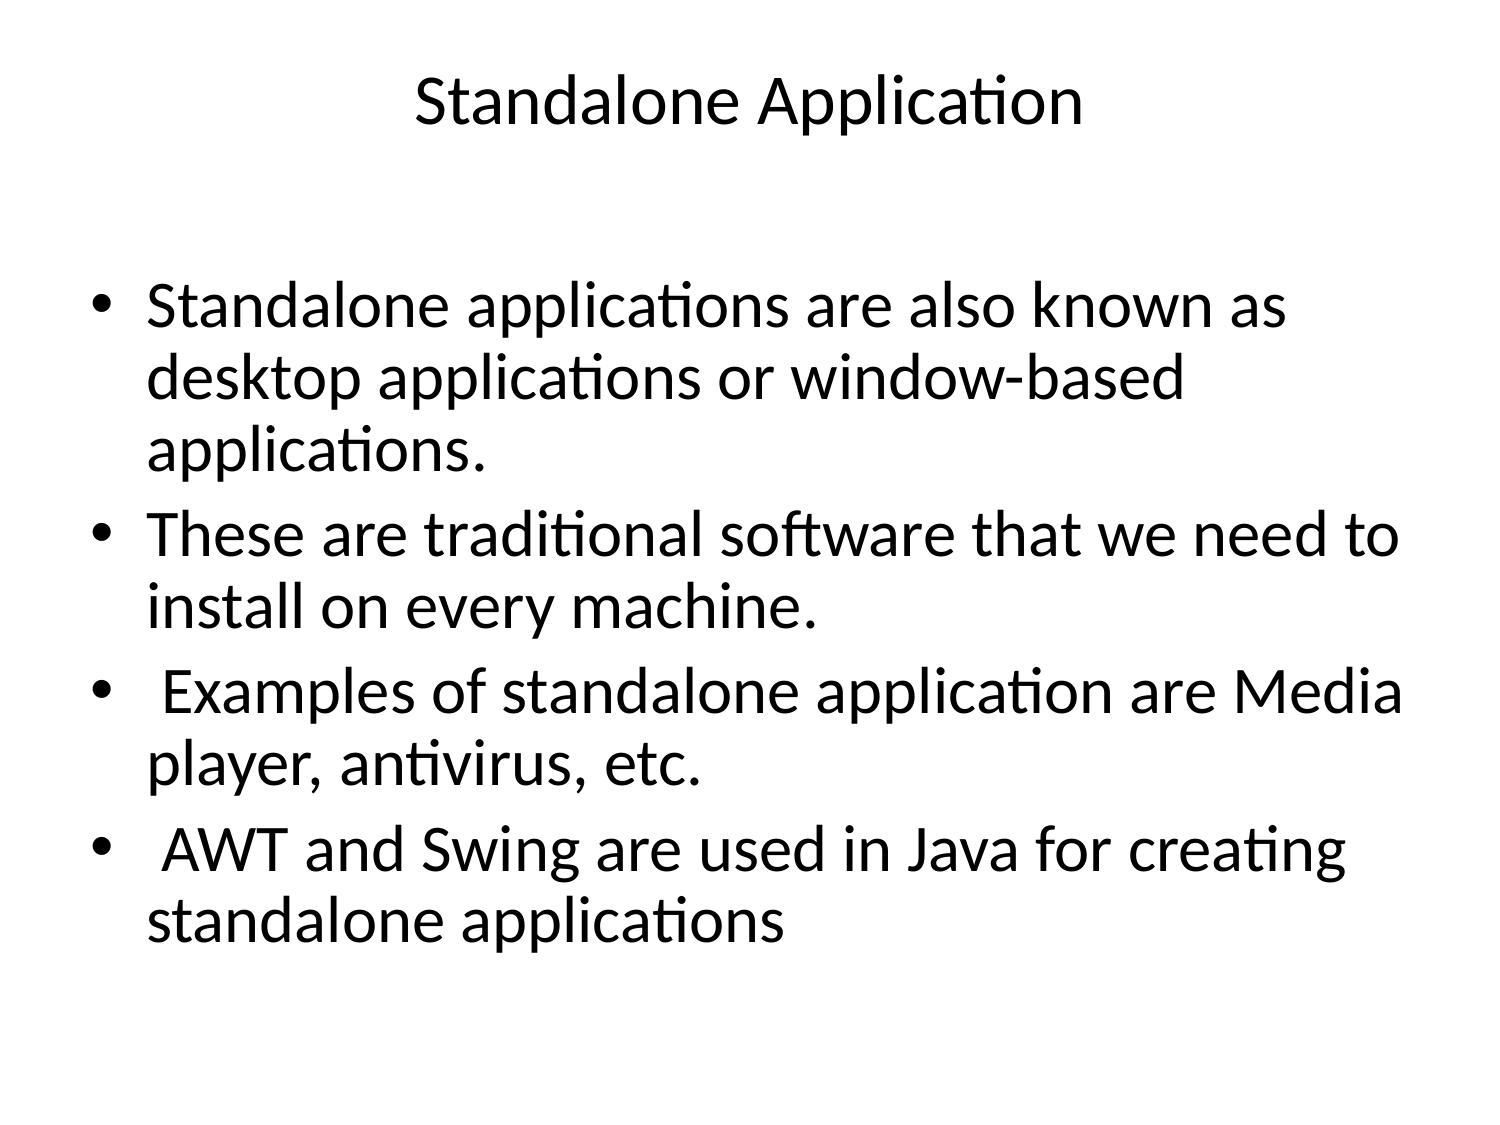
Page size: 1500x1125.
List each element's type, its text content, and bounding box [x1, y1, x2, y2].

title Standalone Application [75, 45, 1425, 233]
list Standalone applications are also known as desktop applications or window-based applications. These are traditional software that we need to install on every machine. Examples of standalone application are Media player, antivirus, etc. AWT and Swing are used in Java for creating standalone applications [75, 262, 1425, 1005]
